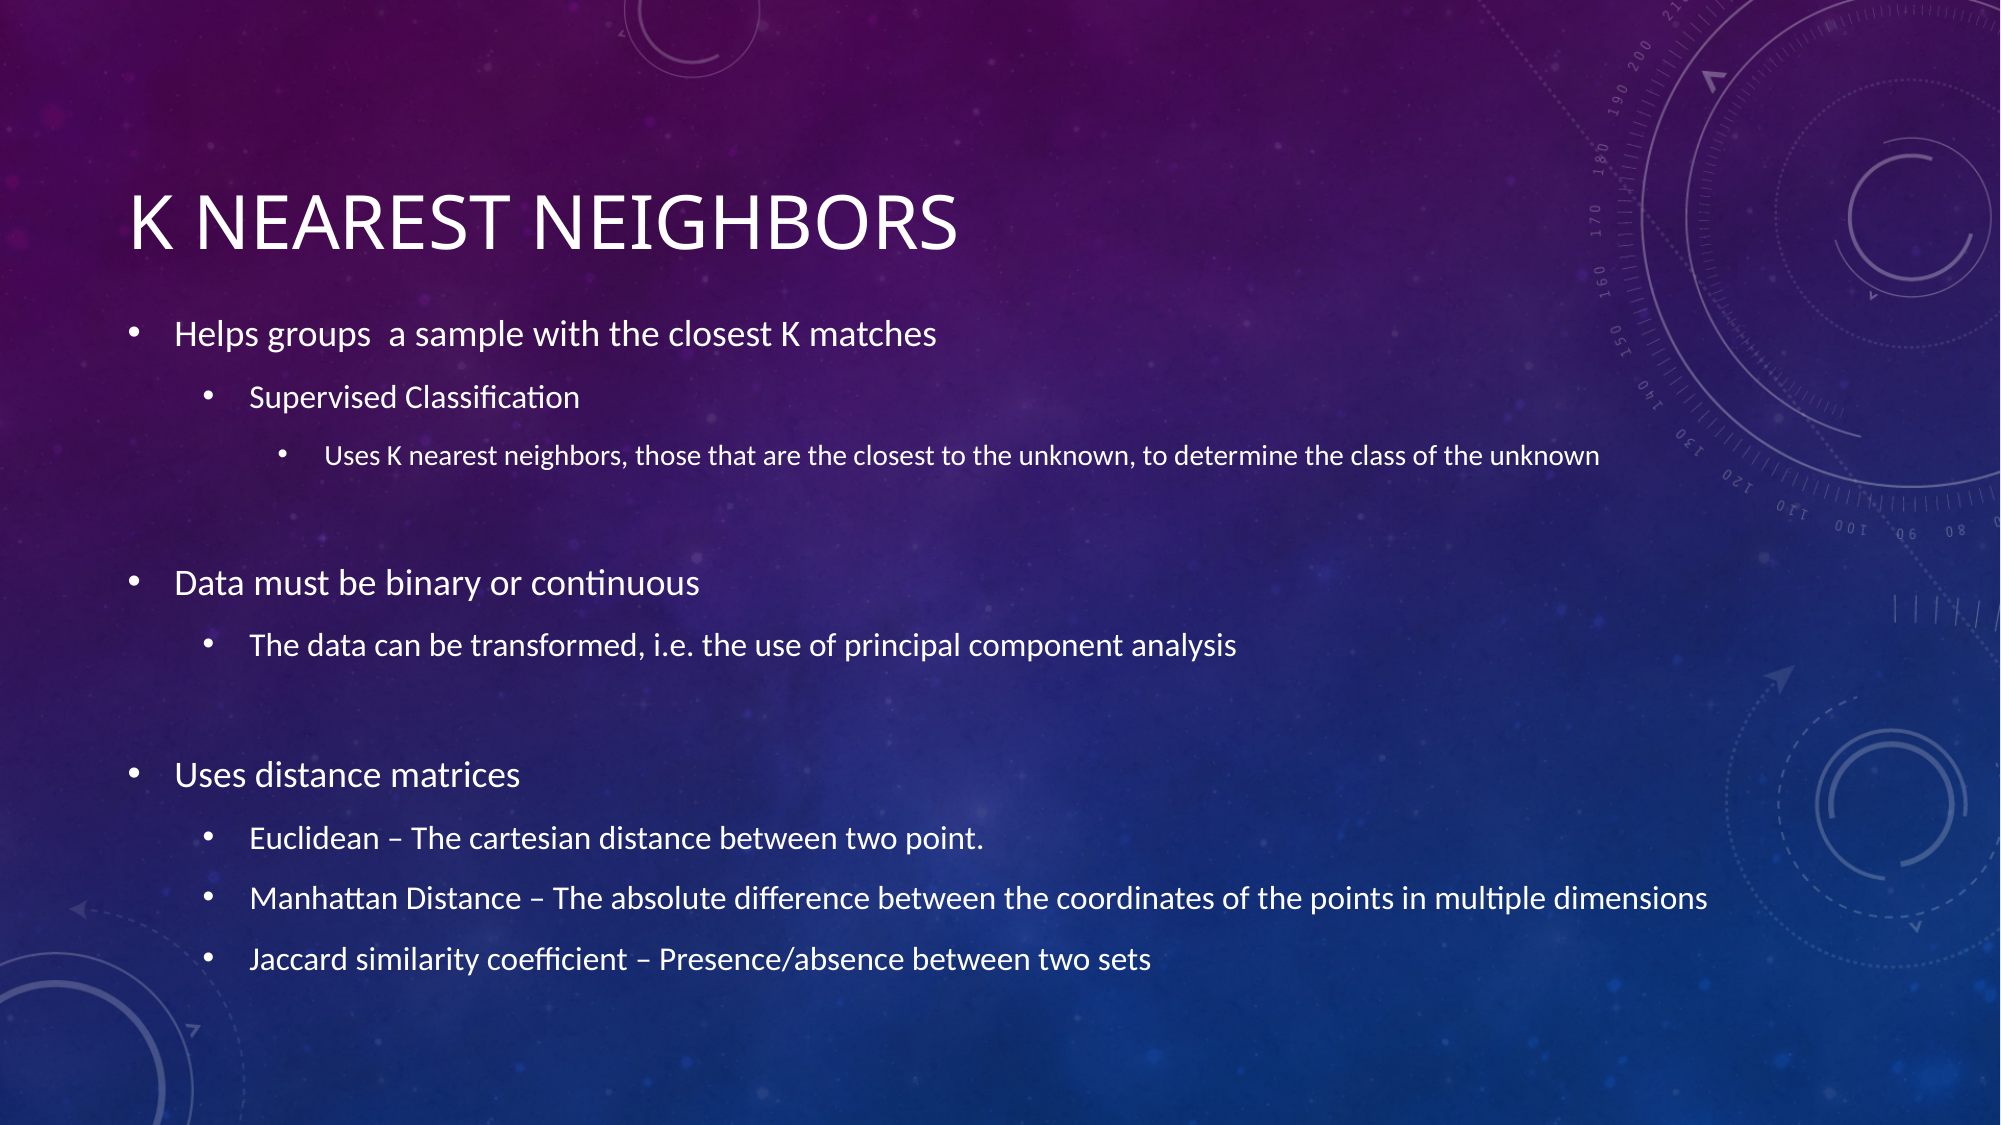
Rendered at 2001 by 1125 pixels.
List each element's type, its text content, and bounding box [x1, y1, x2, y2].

list Helps groups a sample with the closest K matches Supervised Classification Uses K nearest neighbors, those that are the closest to the unknown, to determine the class of the unknown Data must be binary or continuous The data can be transformed, i.e. the use of principal component analysis Uses distance matrices Euclidean – The cartesian distance between two point. Manhattan Distance – The absolute difference between the coordinates of the points in multiple dimensions Jaccard similarity coefficient – Presence/absence between two sets [112, 301, 1775, 1062]
picture [0, 0, 2001, 1125]
title K Nearest Neighbors [112, 99, 1775, 301]
